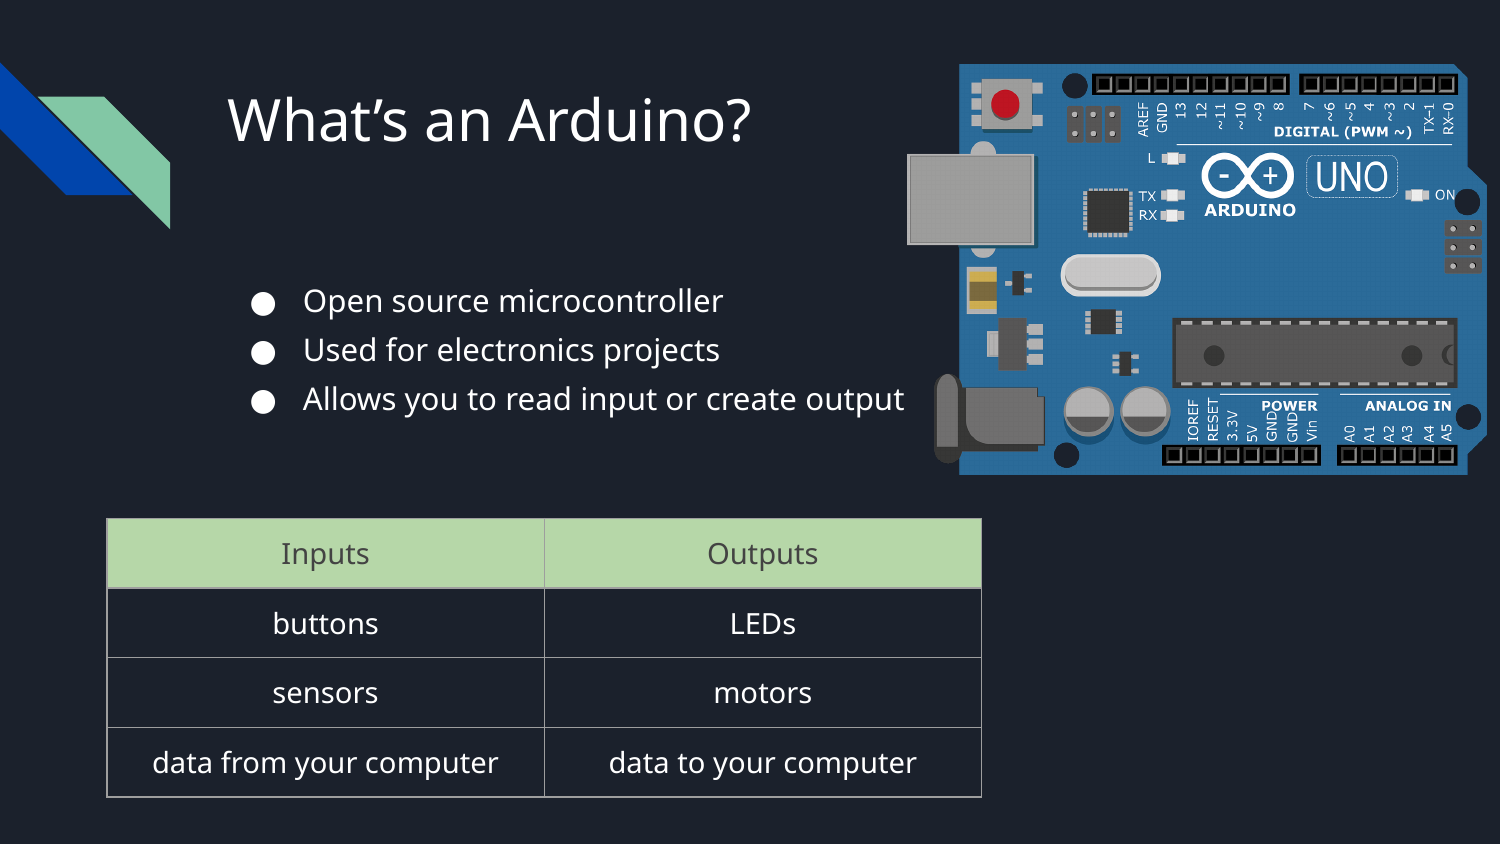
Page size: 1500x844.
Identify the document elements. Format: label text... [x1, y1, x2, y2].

table_cell buttons [108, 589, 544, 657]
table_cell motors [545, 658, 981, 727]
picture [906, 64, 1487, 476]
table_cell sensors [108, 658, 544, 727]
table_cell data from your computer [108, 728, 544, 796]
table_header Inputs [108, 519, 544, 587]
list Open source microcontroller Used for electronics projects Allows you to read input or create output [212, 257, 1368, 735]
title What’s an Arduino? [212, 64, 905, 215]
table_cell data to your computer [545, 728, 981, 796]
table_header Outputs [545, 519, 981, 587]
table_cell LEDs [545, 589, 981, 657]
